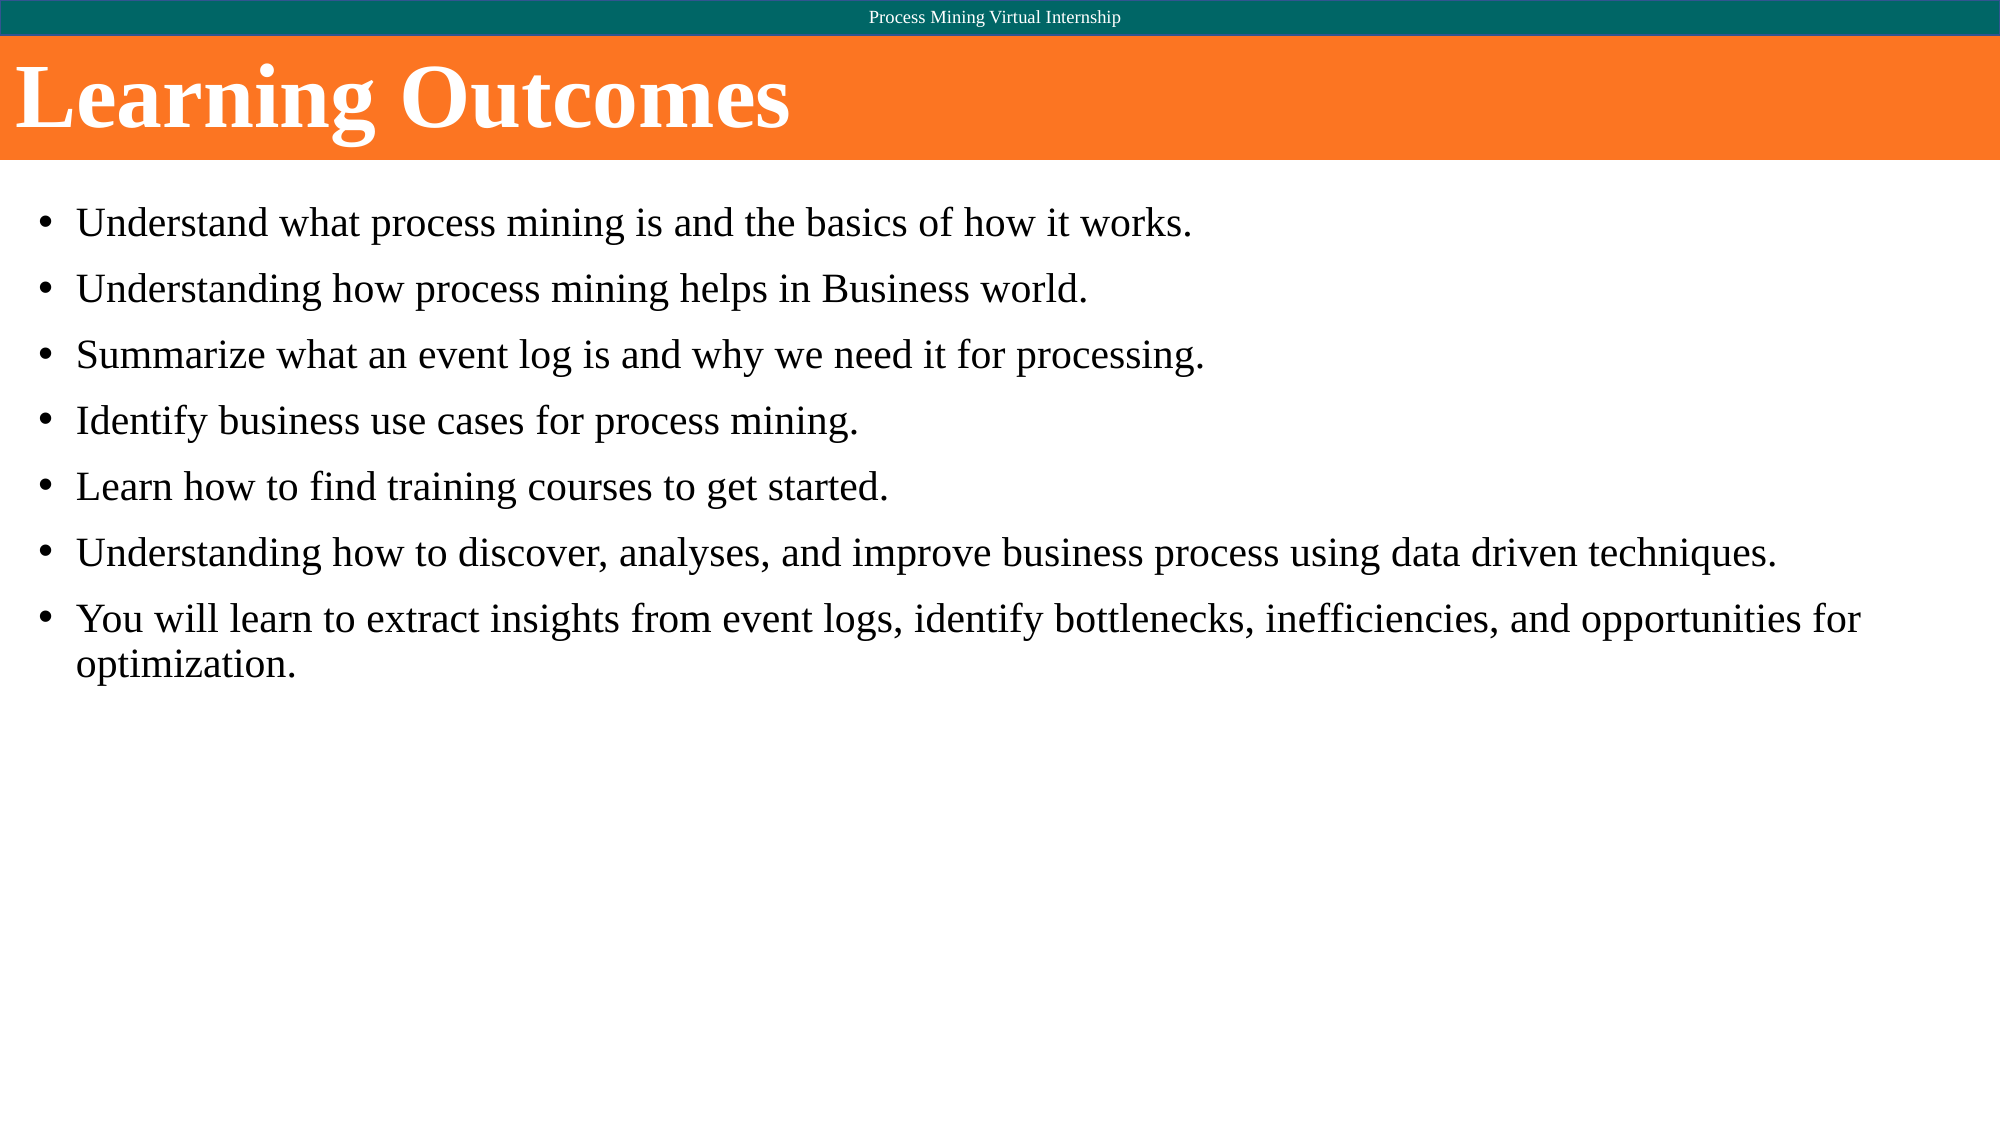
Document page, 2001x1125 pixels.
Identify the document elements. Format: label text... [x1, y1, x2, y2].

title Learning Outcomes [0, 36, 2000, 160]
list Understand what process mining is and the basics of how it works. Understanding how process mining helps in Business world. Summarize what an event log is and why we need it for processing. Identify business use cases for process mining. Learn how to find training courses to get started. Understanding how to discover, analyses, and improve business process using data driven techniques. You will learn to extract insights from event logs, identify bottlenecks, inefficiencies, and opportunities for optimization. [23, 193, 1965, 1070]
text_box Process Mining Virtual Internship [0, 0, 2000, 36]
